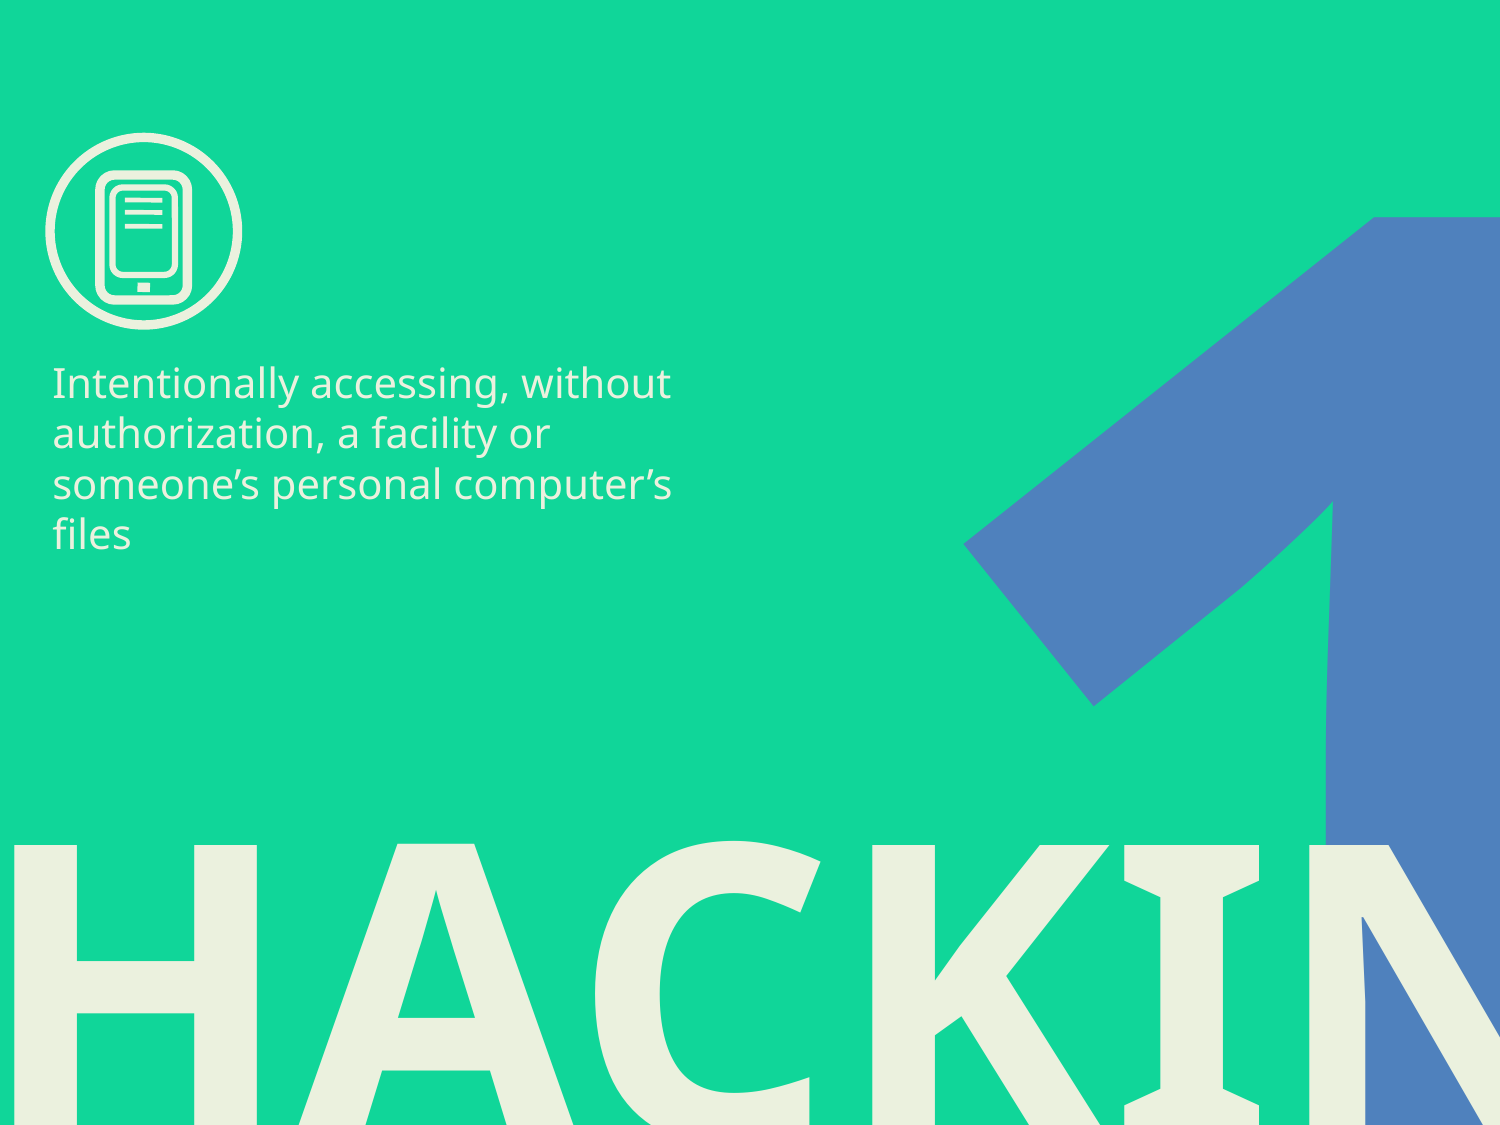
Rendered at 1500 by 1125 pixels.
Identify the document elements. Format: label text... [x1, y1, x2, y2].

text_box [110, 185, 178, 278]
text_box [47, 135, 240, 328]
text_box HACKING [0, 719, 1500, 1125]
text_box 1 [843, 0, 1475, 719]
text_box Intentionally accessing, without authorization, a facility or someone’s personal computer’s files [37, 349, 725, 565]
text_box [97, 172, 190, 303]
